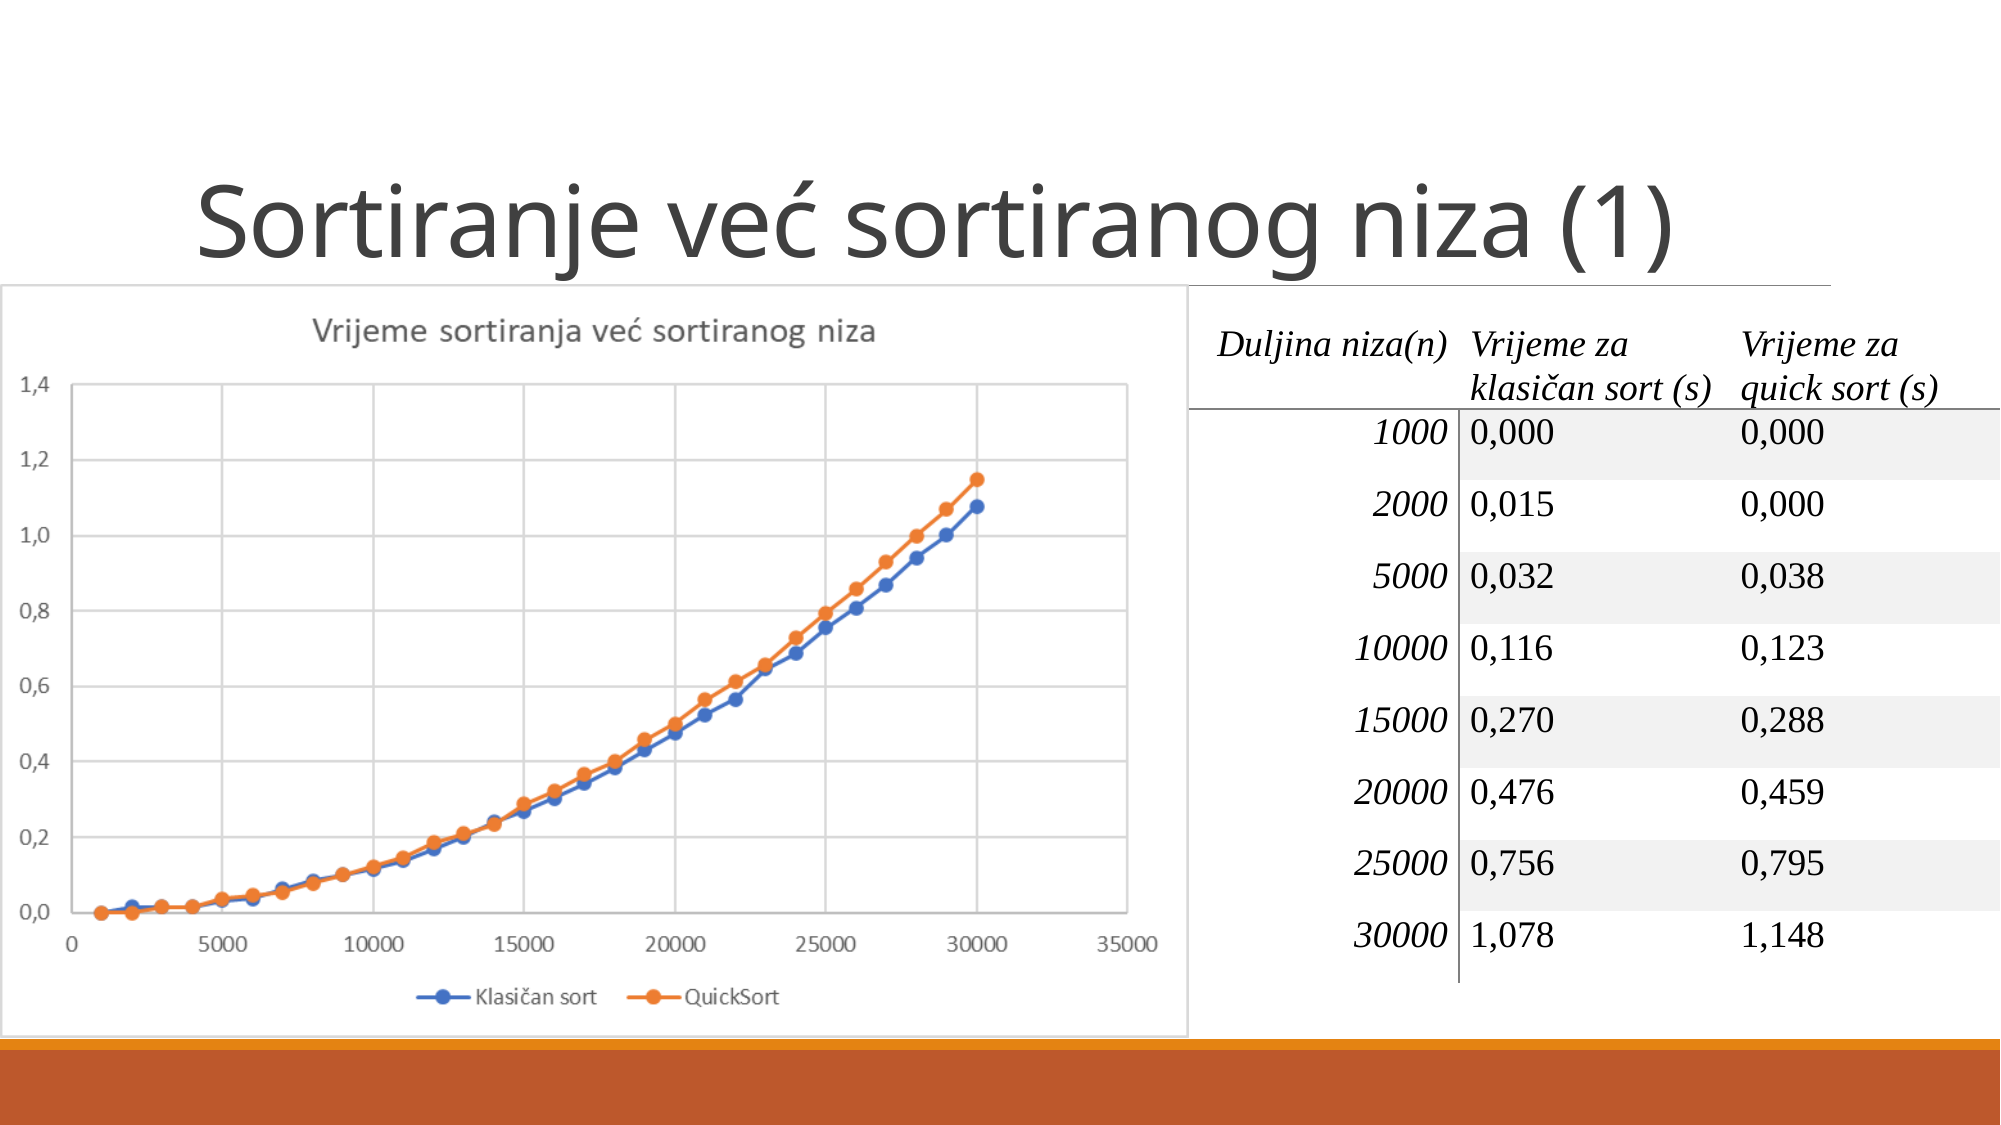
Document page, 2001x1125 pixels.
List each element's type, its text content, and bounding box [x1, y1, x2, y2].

table_header Vrijeme za klasičan sort (s) [1459, 320, 1729, 408]
table_cell 0,459 [1729, 768, 2000, 840]
table_cell 0,476 [1460, 768, 1729, 840]
title Sortiranje već sortiranog niza (1) [180, 47, 1830, 285]
table_cell 0,288 [1729, 696, 2000, 768]
table_cell 0,032 [1460, 552, 1729, 624]
table_cell 0,015 [1460, 480, 1729, 552]
table_cell 20000 [1197, 768, 1458, 840]
table_cell 0,000 [1460, 410, 1729, 480]
table_header Duljina niza(n) [1197, 320, 1459, 408]
table_cell 0,000 [1729, 480, 2000, 552]
table_cell 1000 [1197, 410, 1458, 480]
table_cell 0,116 [1460, 624, 1729, 696]
table_cell 1,148 [1729, 911, 2000, 983]
table_cell 0,000 [1729, 410, 2000, 480]
table_cell 1,078 [1460, 911, 1729, 983]
table_cell 0,038 [1729, 552, 2000, 624]
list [0, 284, 1190, 1038]
table_cell 0,756 [1460, 840, 1729, 911]
table_cell 0,270 [1460, 696, 1729, 768]
table_cell 30000 [1197, 911, 1458, 983]
table_cell 2000 [1197, 480, 1458, 552]
table_cell 25000 [1197, 840, 1458, 911]
table_cell 10000 [1197, 624, 1458, 696]
table_cell 5000 [1197, 552, 1458, 624]
table_cell 0,123 [1729, 624, 2000, 696]
table_cell 0,795 [1729, 840, 2000, 911]
table_header Vrijeme za quick sort (s) [1729, 320, 2000, 408]
table_cell 15000 [1197, 696, 1458, 768]
